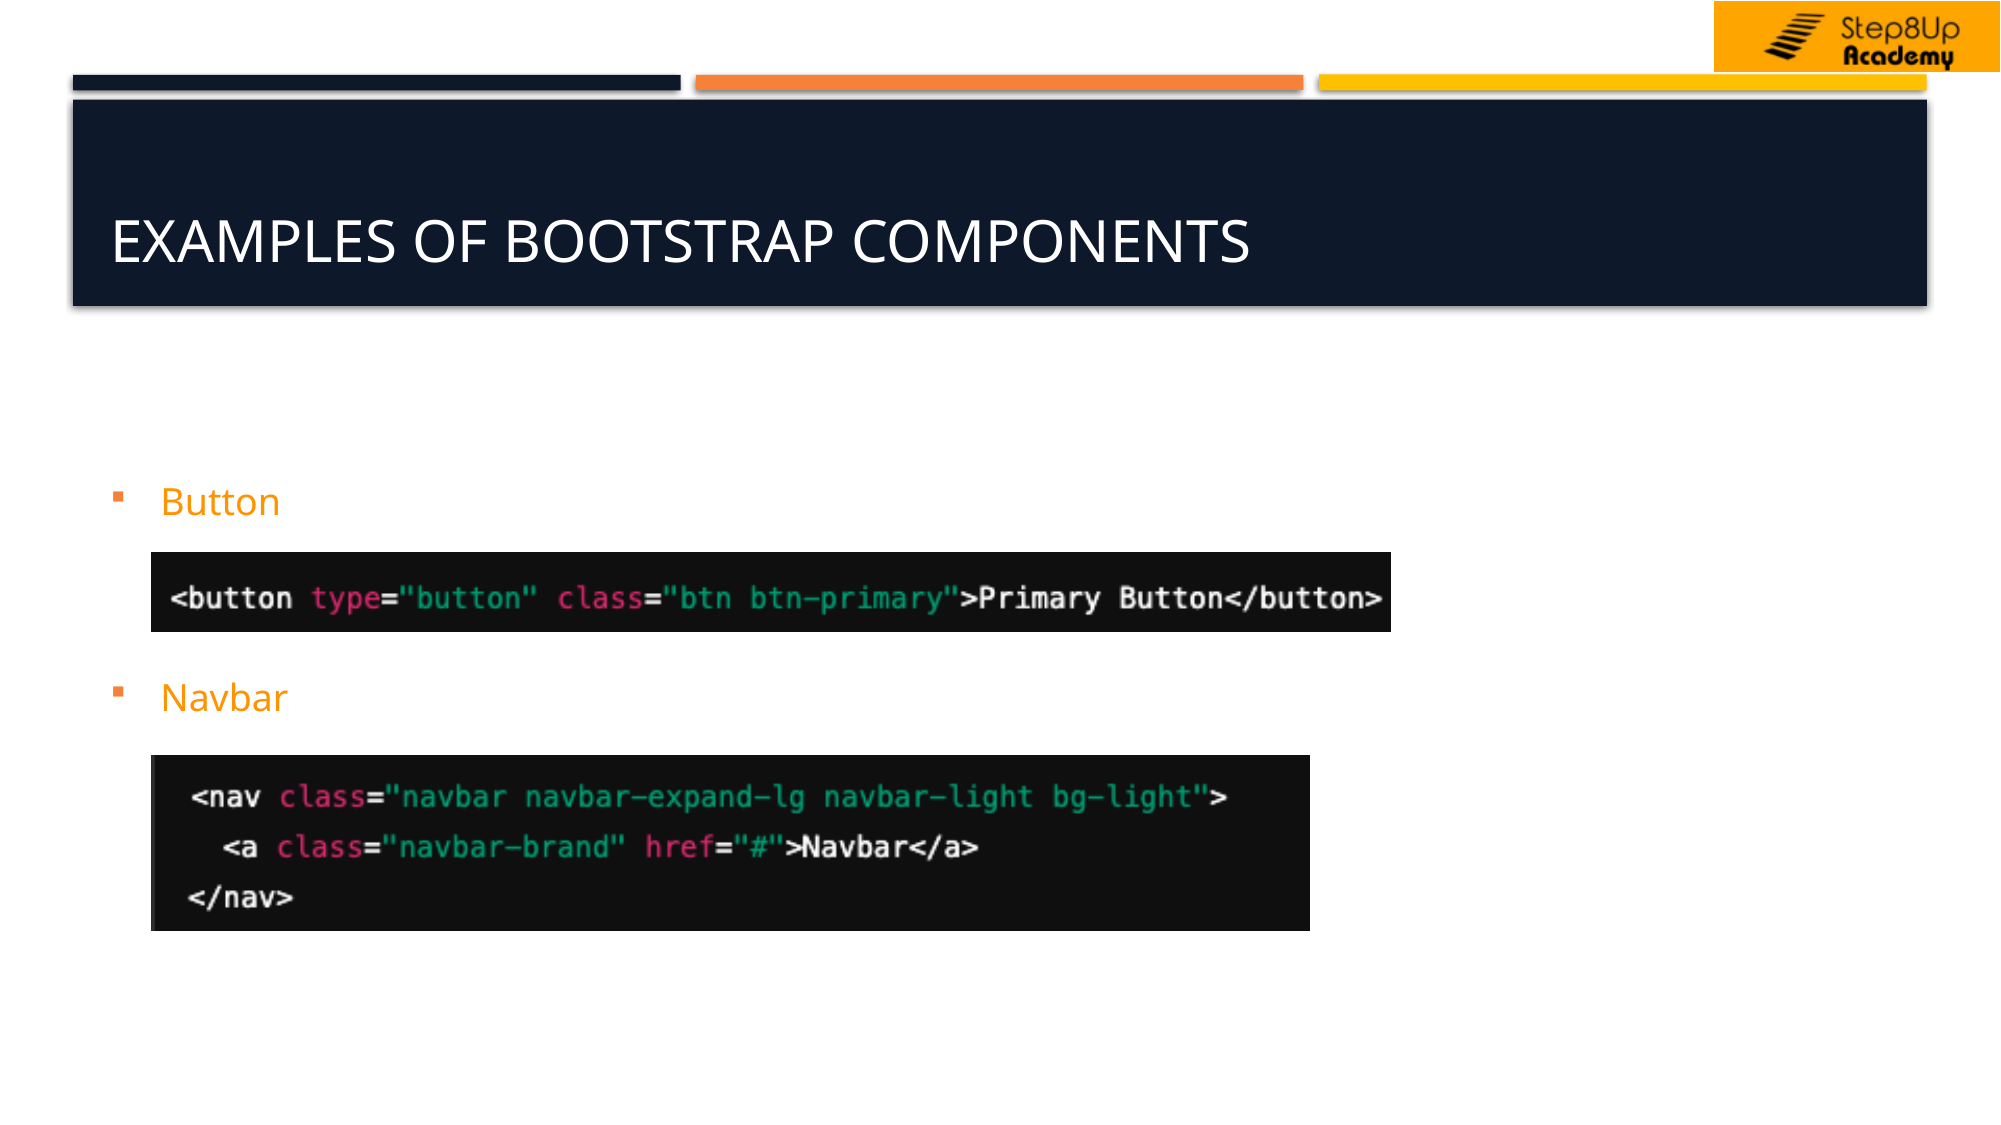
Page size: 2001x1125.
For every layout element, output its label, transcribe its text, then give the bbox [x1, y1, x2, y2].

title Examples of Bootstrap Components [95, 119, 1905, 282]
picture [150, 552, 1392, 633]
picture [150, 755, 1311, 932]
list Button Navbar [95, 365, 985, 962]
picture [1714, 1, 2000, 72]
